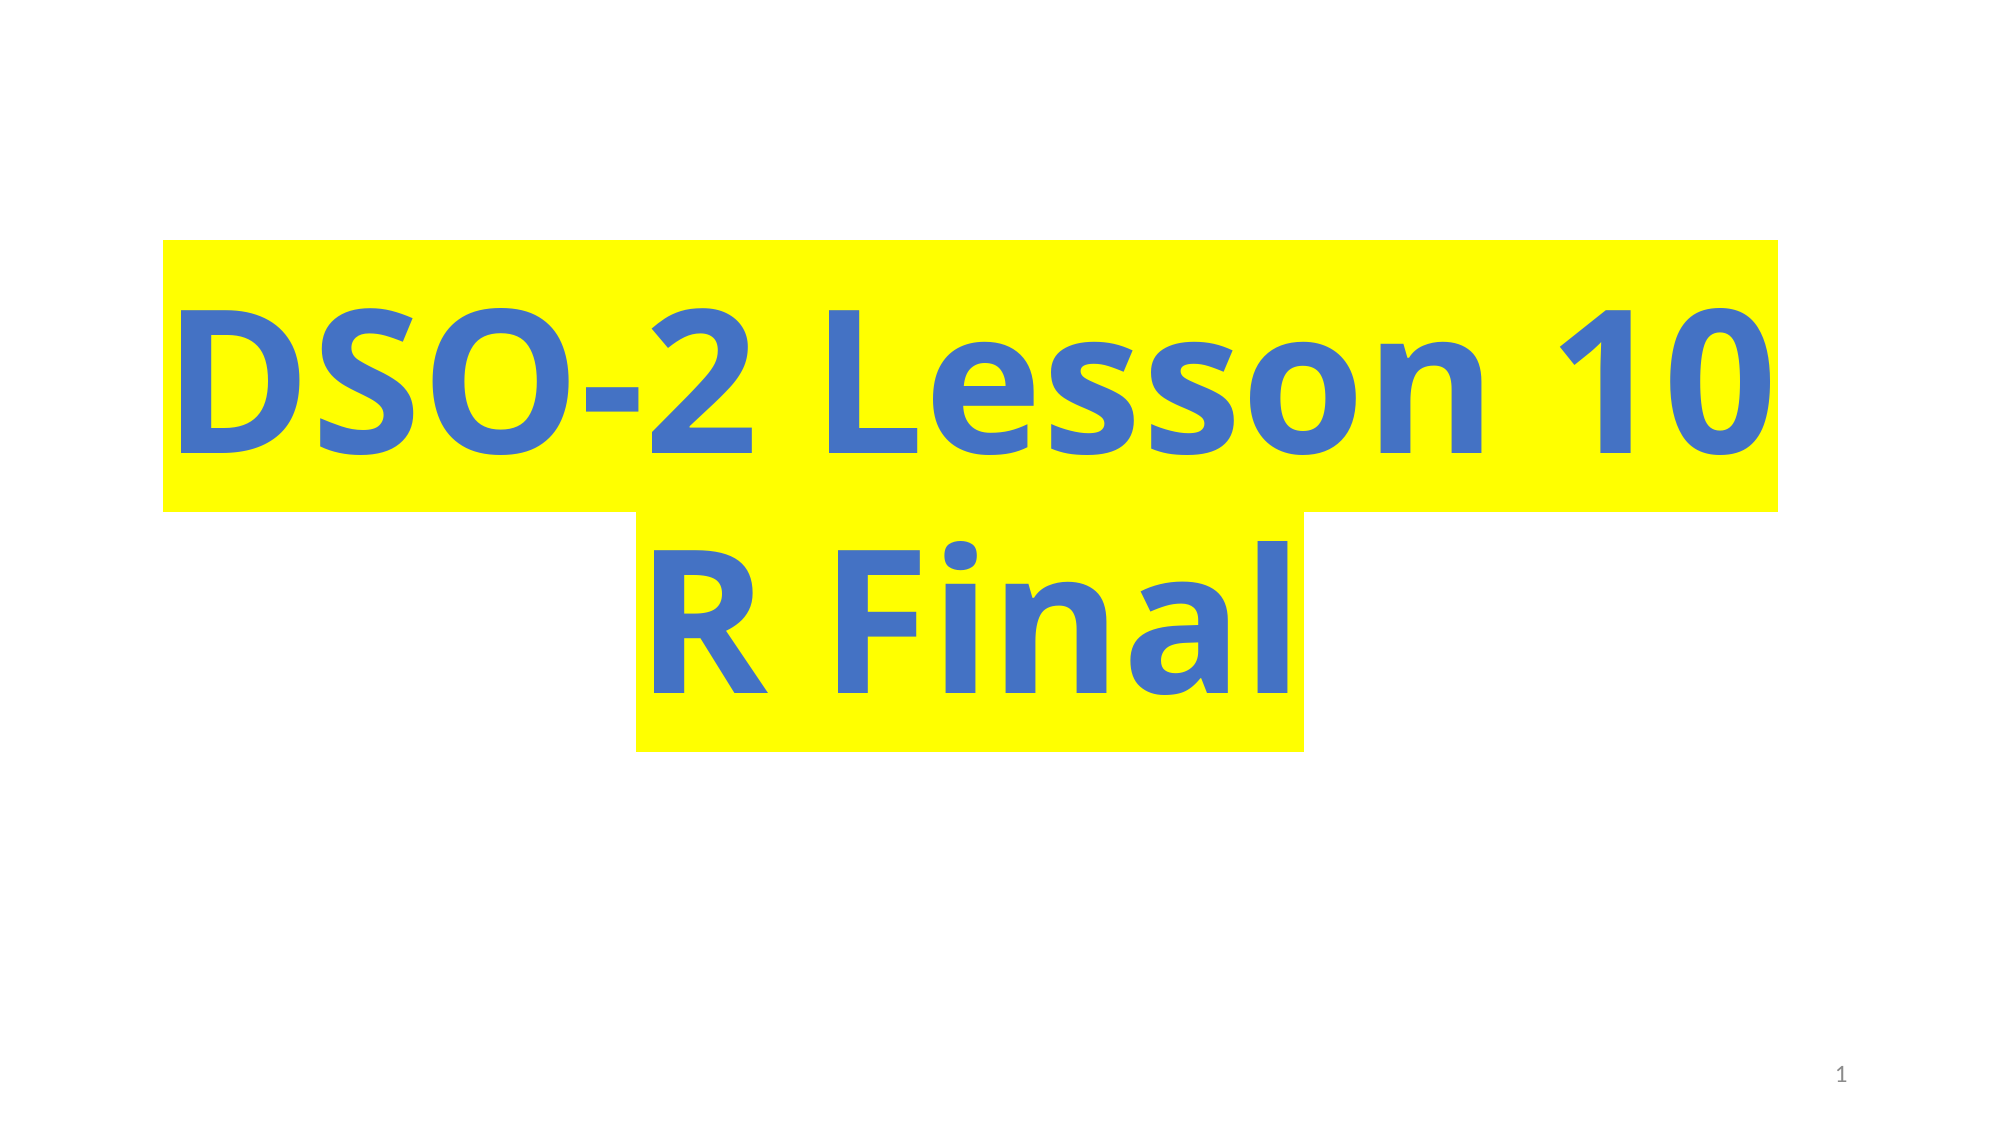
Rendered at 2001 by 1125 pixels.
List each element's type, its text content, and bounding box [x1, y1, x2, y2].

slide_number 1 [1412, 1042, 1863, 1103]
text_box DSO-2 Lesson 10 R Final [148, 246, 1793, 742]
